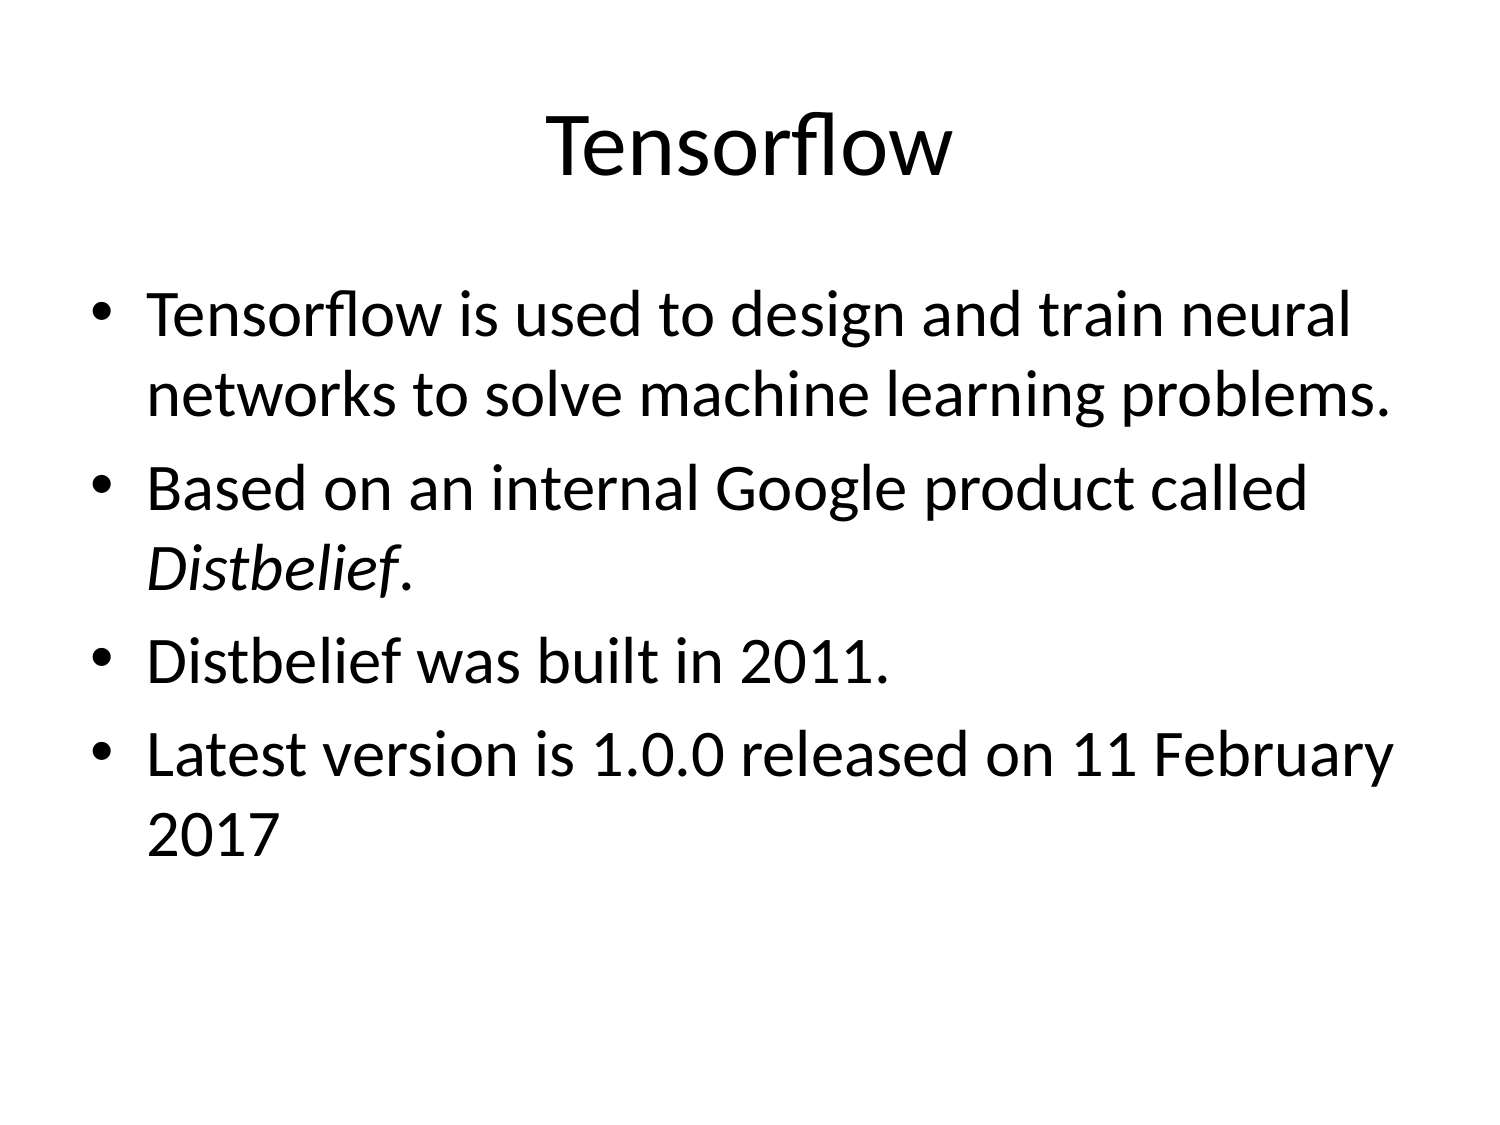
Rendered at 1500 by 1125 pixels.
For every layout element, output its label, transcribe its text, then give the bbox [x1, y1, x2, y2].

title Tensorflow [75, 45, 1425, 233]
list Tensorflow is used to design and train neural networks to solve machine learning problems. Based on an internal Google product called Distbelief. Distbelief was built in 2011. Latest version is 1.0.0 released on 11 February 2017 [75, 262, 1425, 1005]
